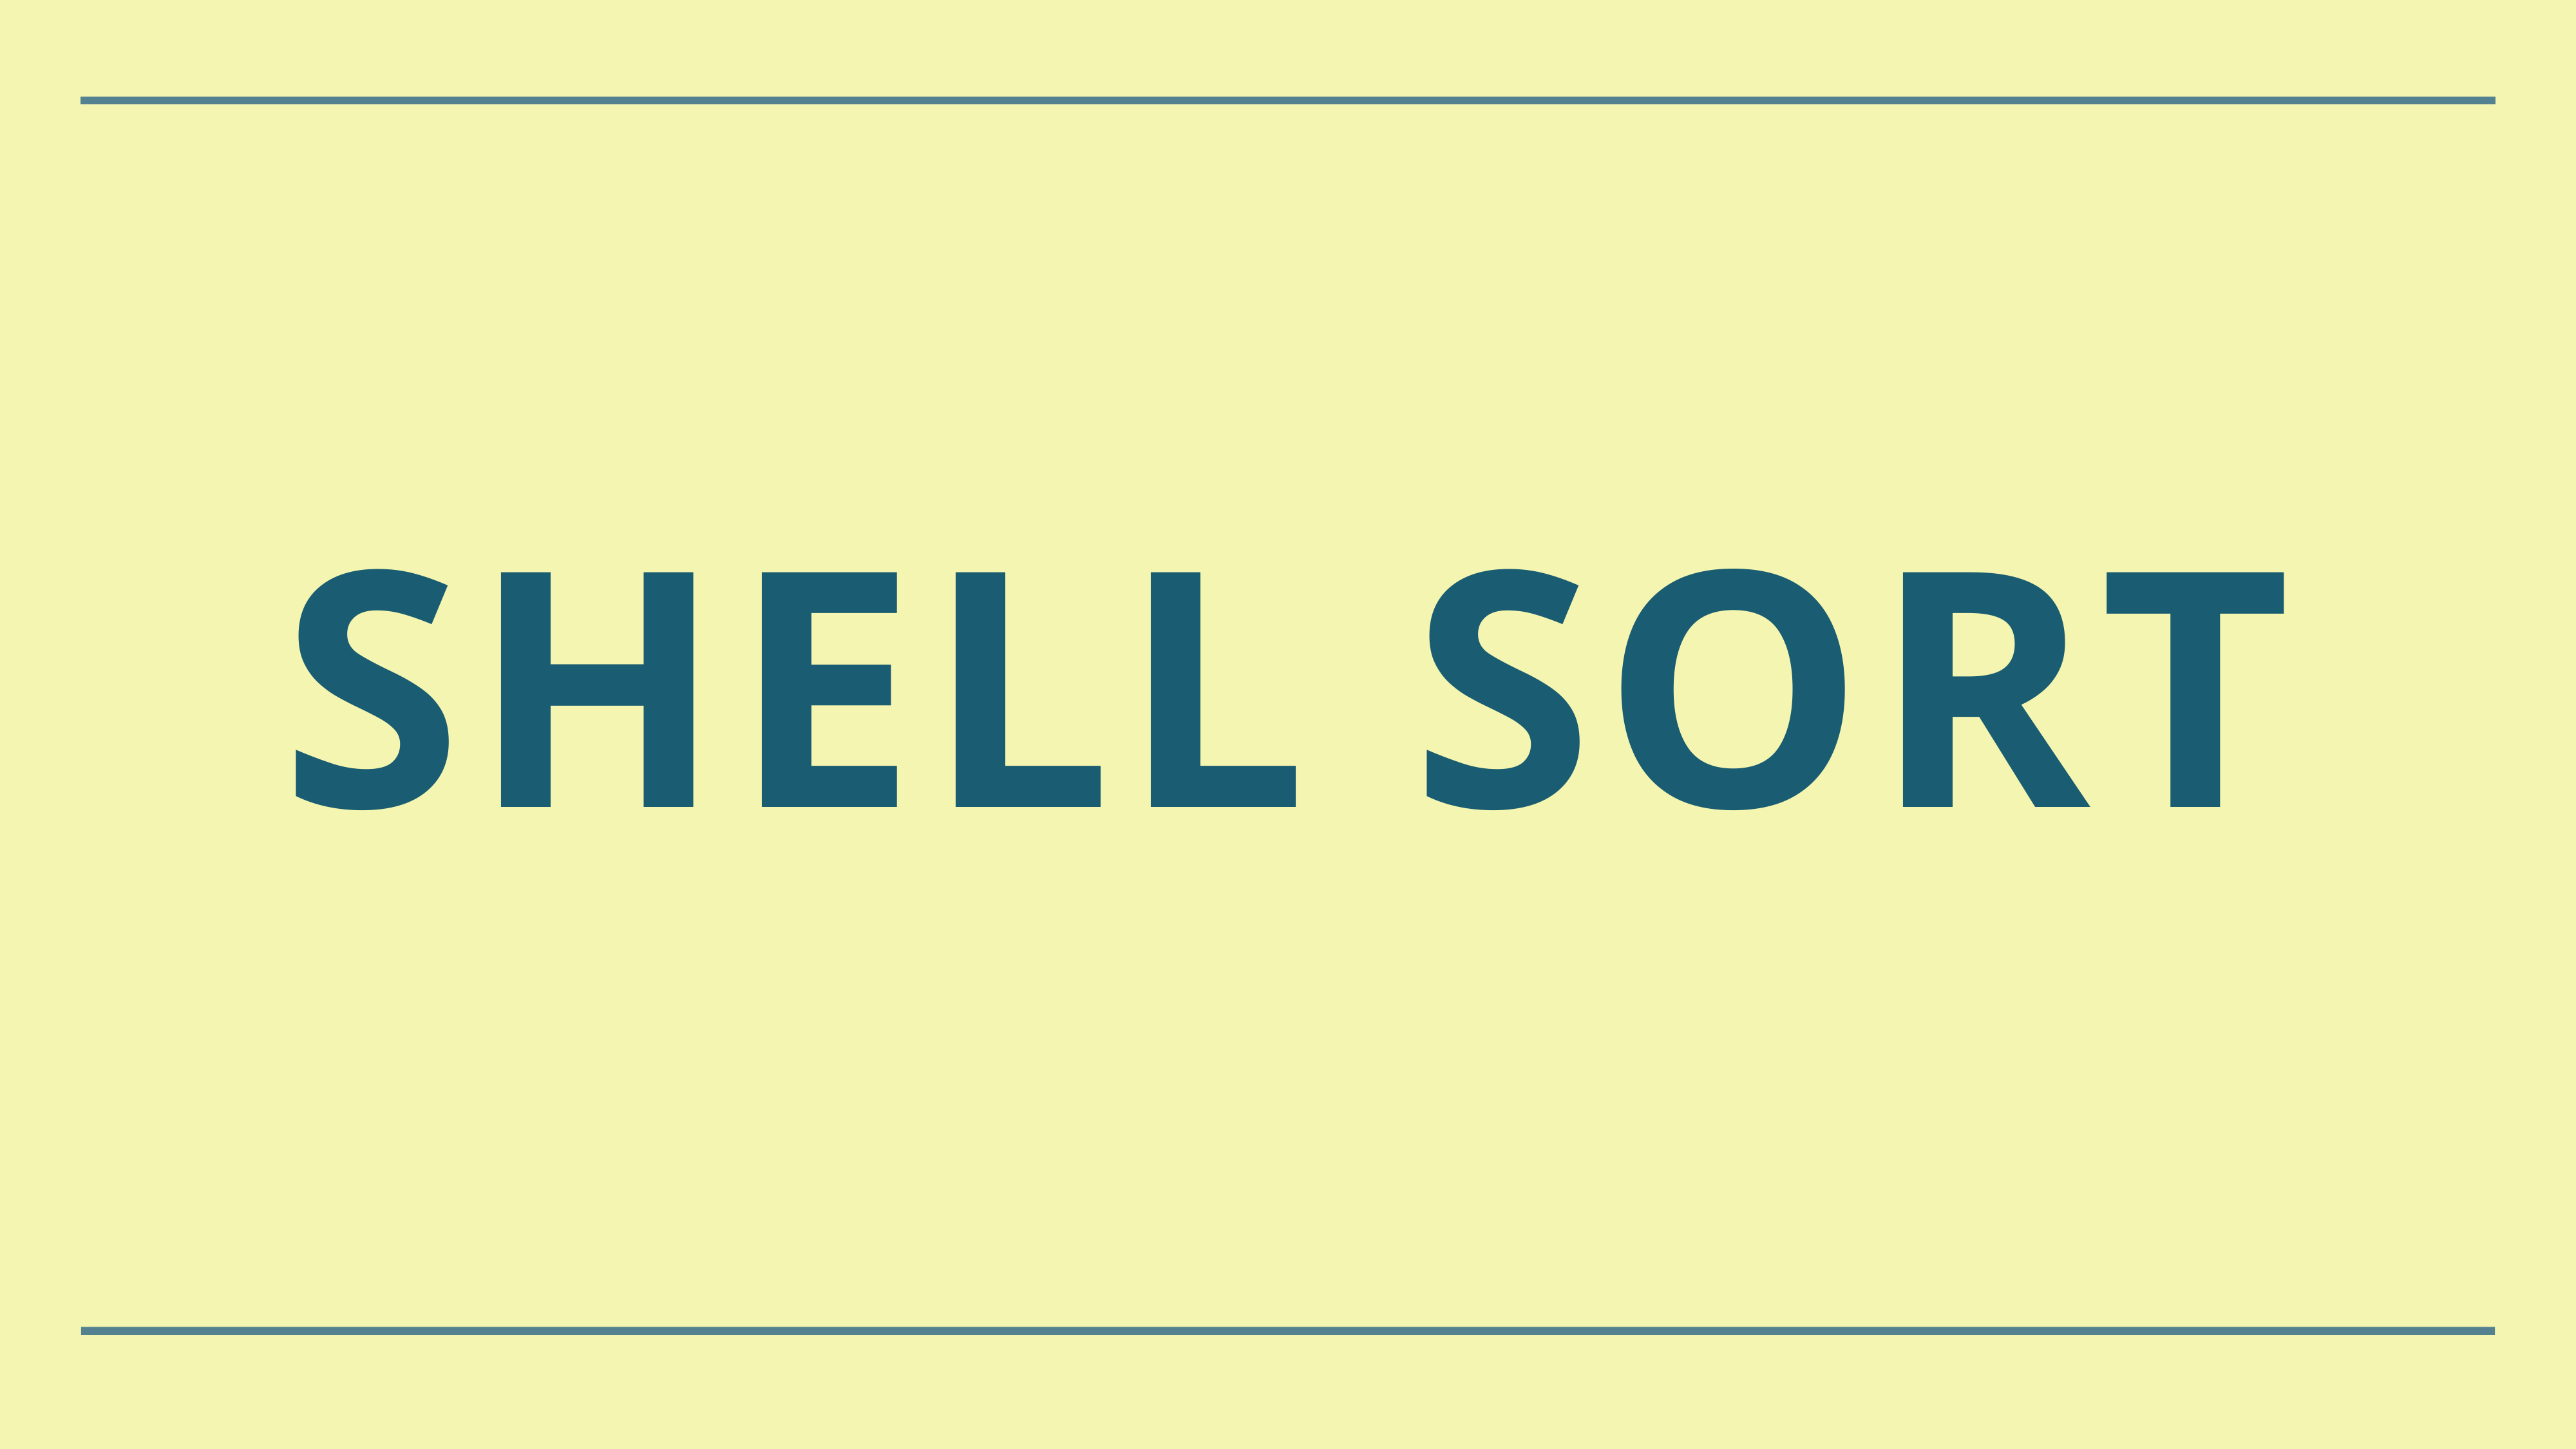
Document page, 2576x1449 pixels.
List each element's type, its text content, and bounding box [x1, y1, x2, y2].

list shell sort [220, 159, 2355, 884]
